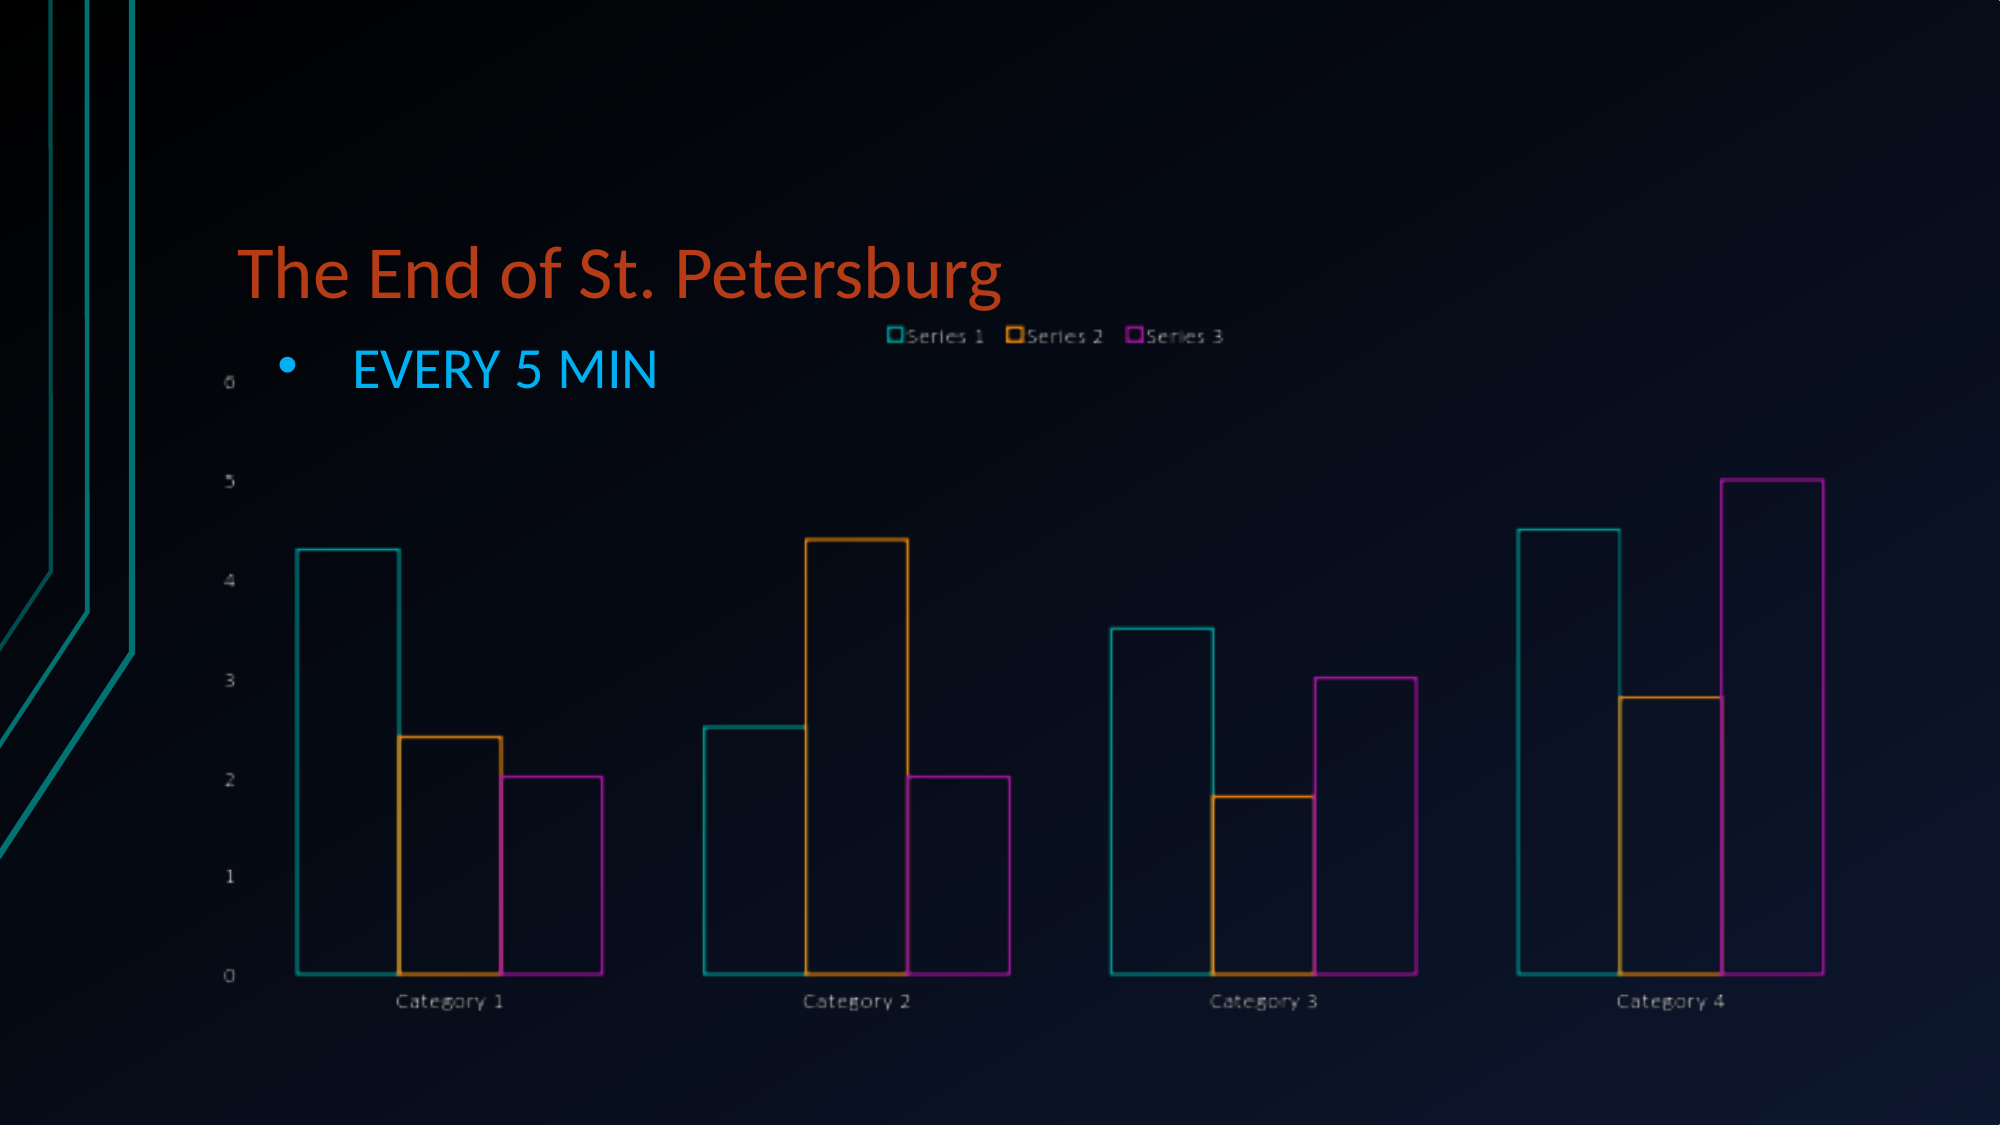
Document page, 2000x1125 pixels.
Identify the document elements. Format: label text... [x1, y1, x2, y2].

picture [195, 299, 1896, 1033]
title The End of St. Petersburg [199, 45, 1900, 302]
